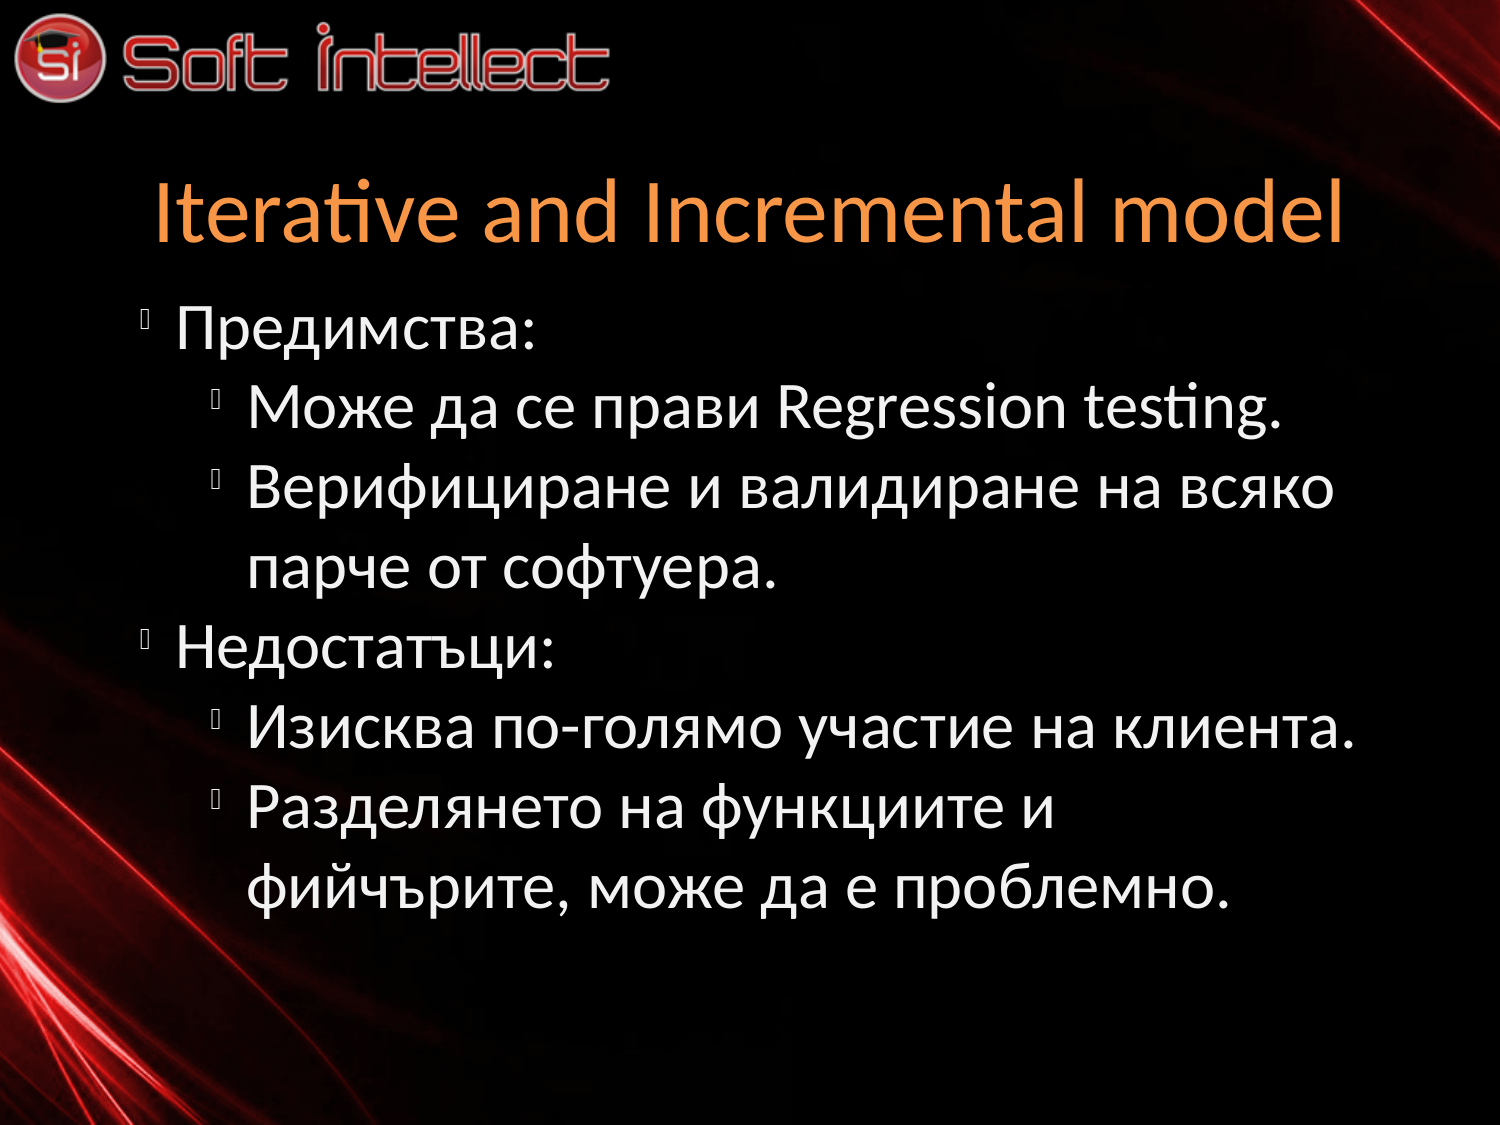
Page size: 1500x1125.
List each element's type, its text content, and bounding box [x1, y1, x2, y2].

text_box Предимства: Може да се прави Regression testing. Верифициране и валидиране на всяко парче от софтуера. Недостатъци: Изисква по-голямо участие на клиента. Разделянето на функциите и фийчърите, може да е проблемно. [125, 275, 1413, 1017]
picture [0, 0, 1500, 1125]
text_box Iterative and Incremental model [137, 112, 1488, 300]
